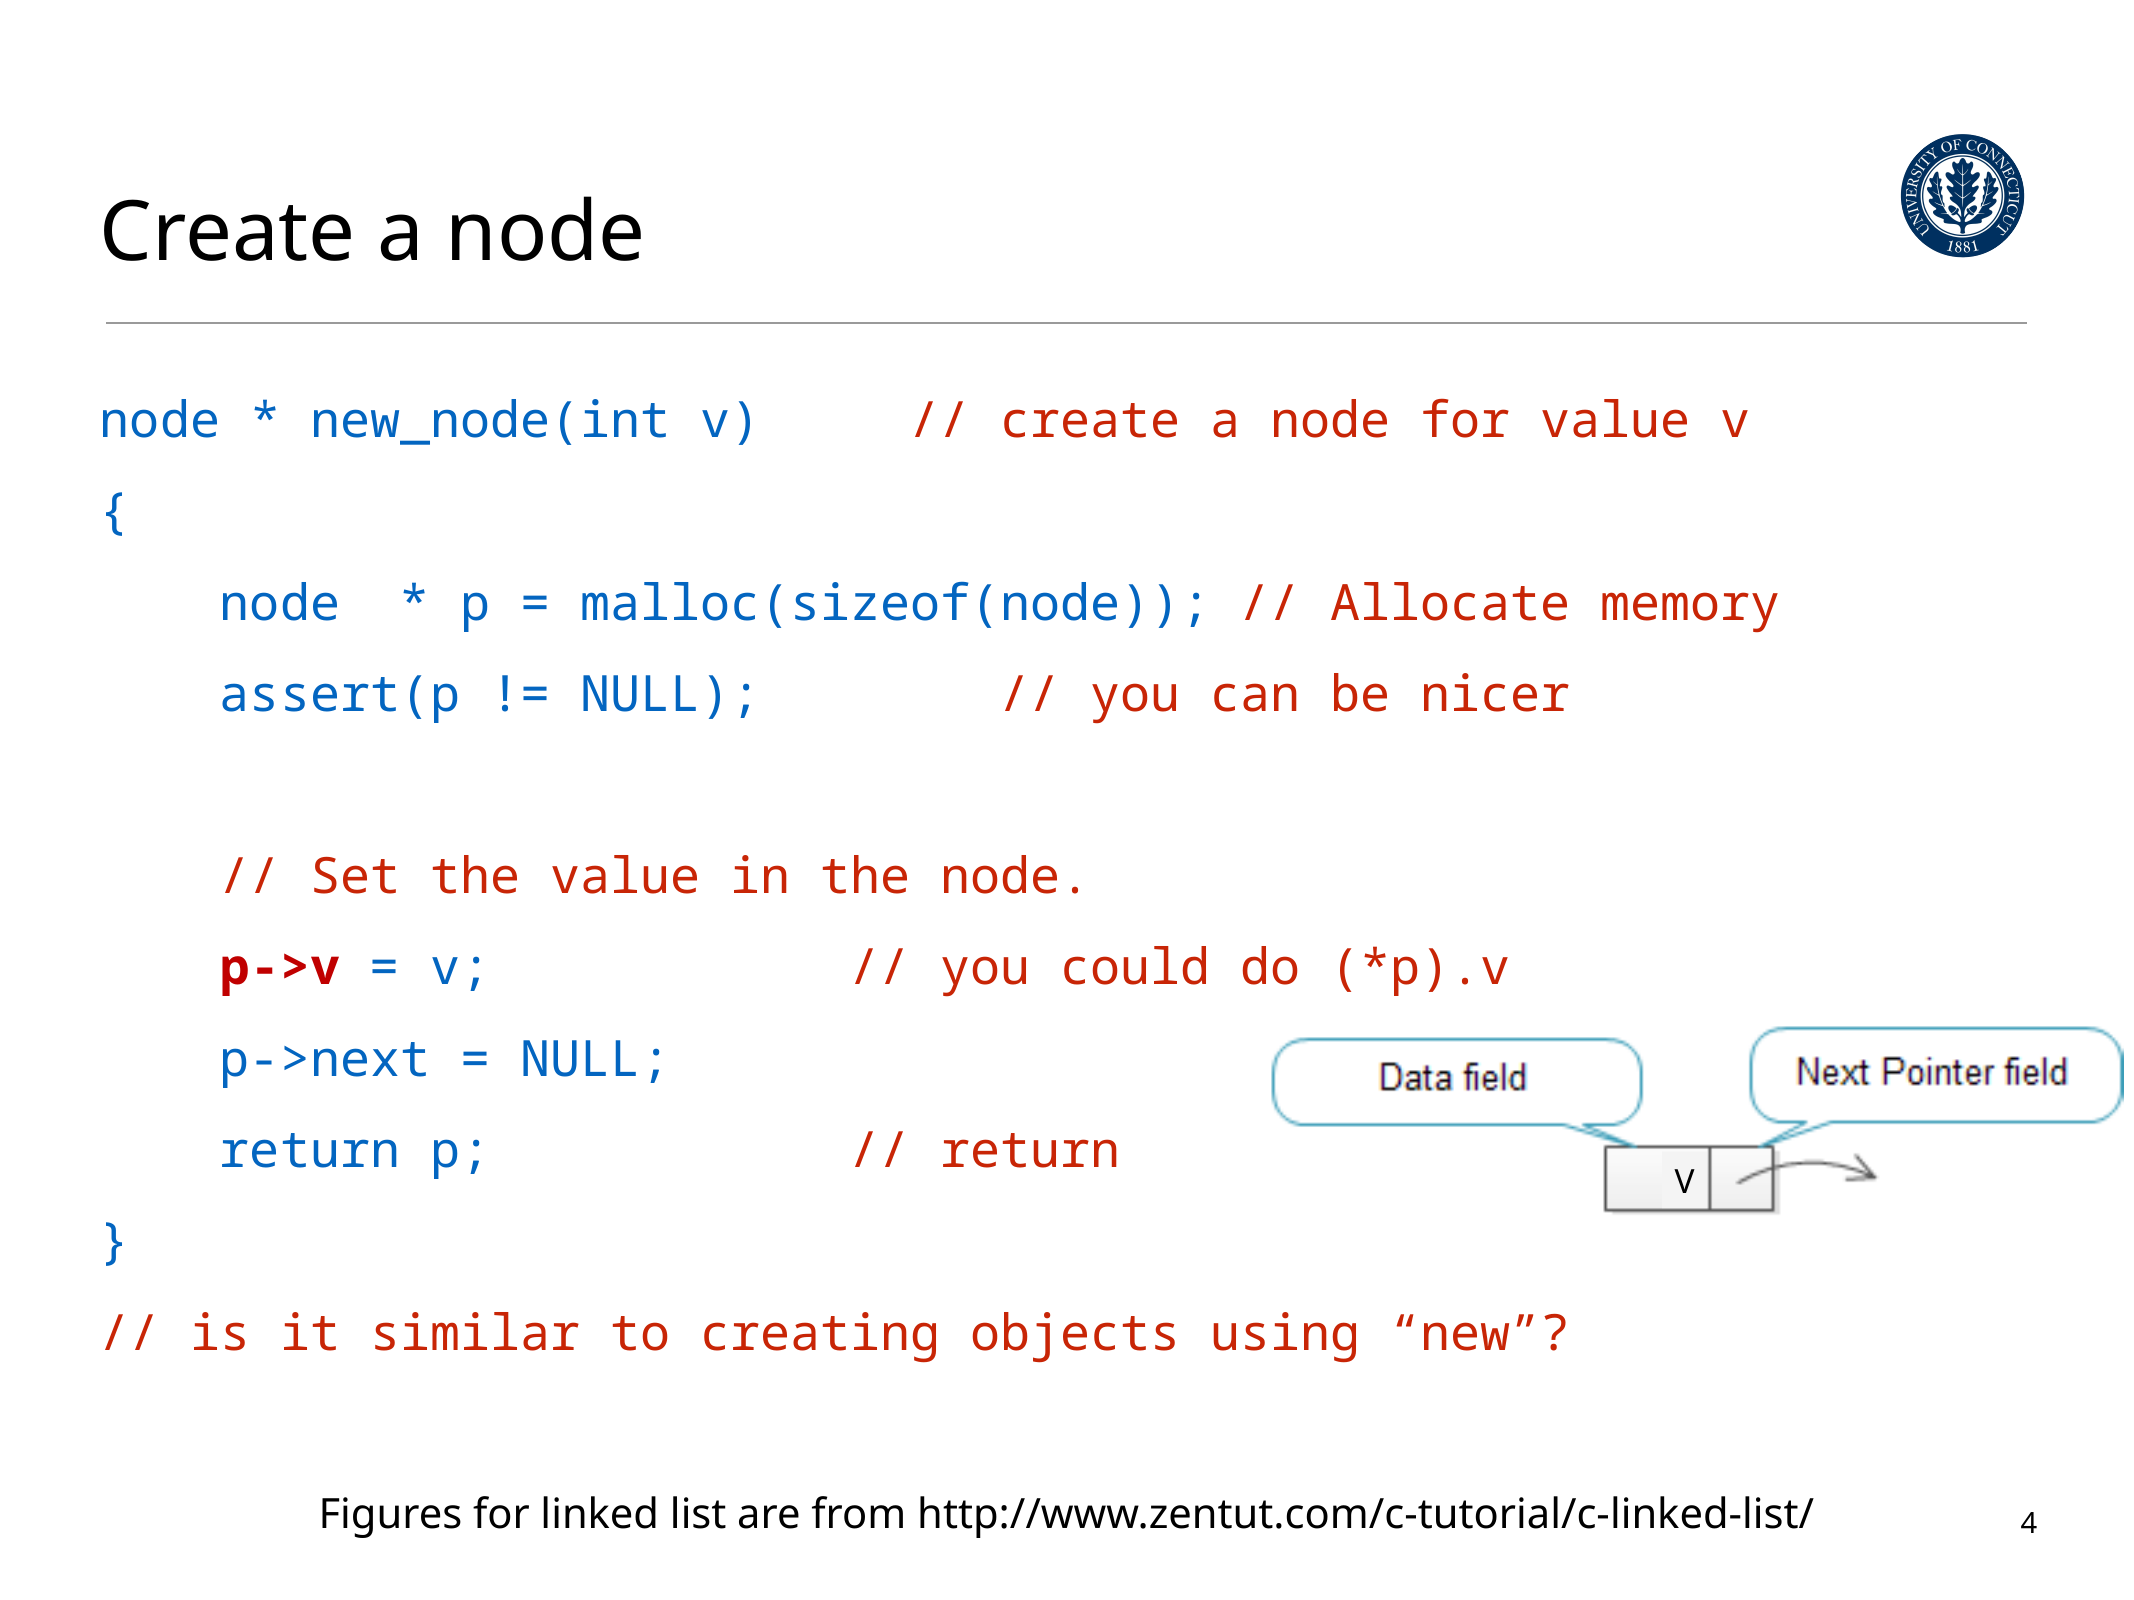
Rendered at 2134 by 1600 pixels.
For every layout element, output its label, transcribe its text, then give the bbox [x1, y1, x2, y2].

slide_number 4 [1996, 1497, 2045, 1544]
title Create a node [93, 53, 2041, 284]
text_box Figures for linked list are from http://www.zentut.com/c-tutorial/c-linked-list/ [200, 1478, 1934, 1546]
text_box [1270, 1025, 2124, 1218]
list node * new_node(int v) // create a node for value v { node * p = malloc(sizeof(node)); // Allocate memory assert(p != NULL); // you can be nicer // Set the value in the node. p->v = v; // you could do (*p).v p->next = NULL; return p; // return } // is it similar to creating objects using “new”? [93, 380, 2041, 1459]
